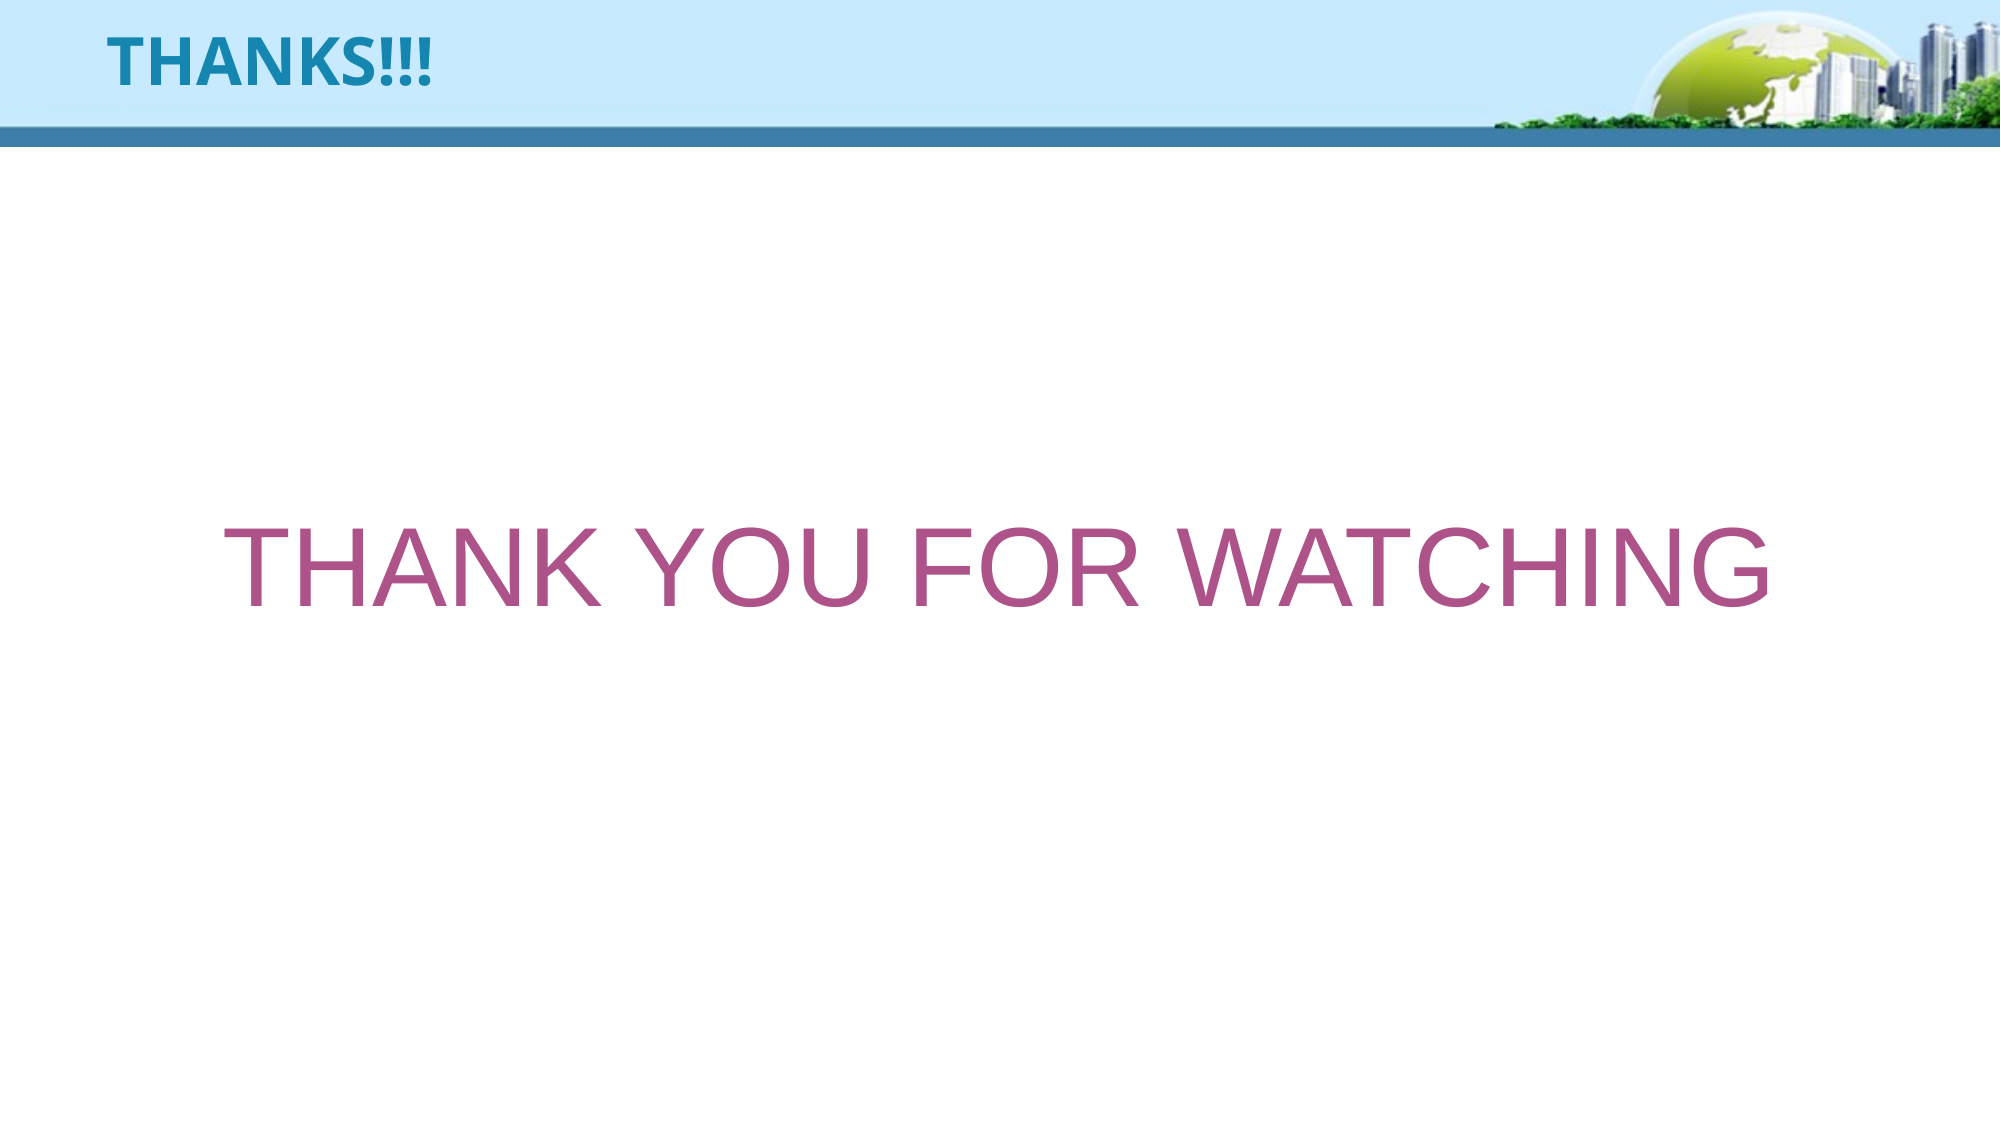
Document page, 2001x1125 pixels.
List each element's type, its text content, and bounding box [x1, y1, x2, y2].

title THANKS!!! [91, 6, 1906, 122]
text_box THANK YOU FOR WATCHING [207, 486, 1793, 637]
picture [0, 0, 2000, 147]
